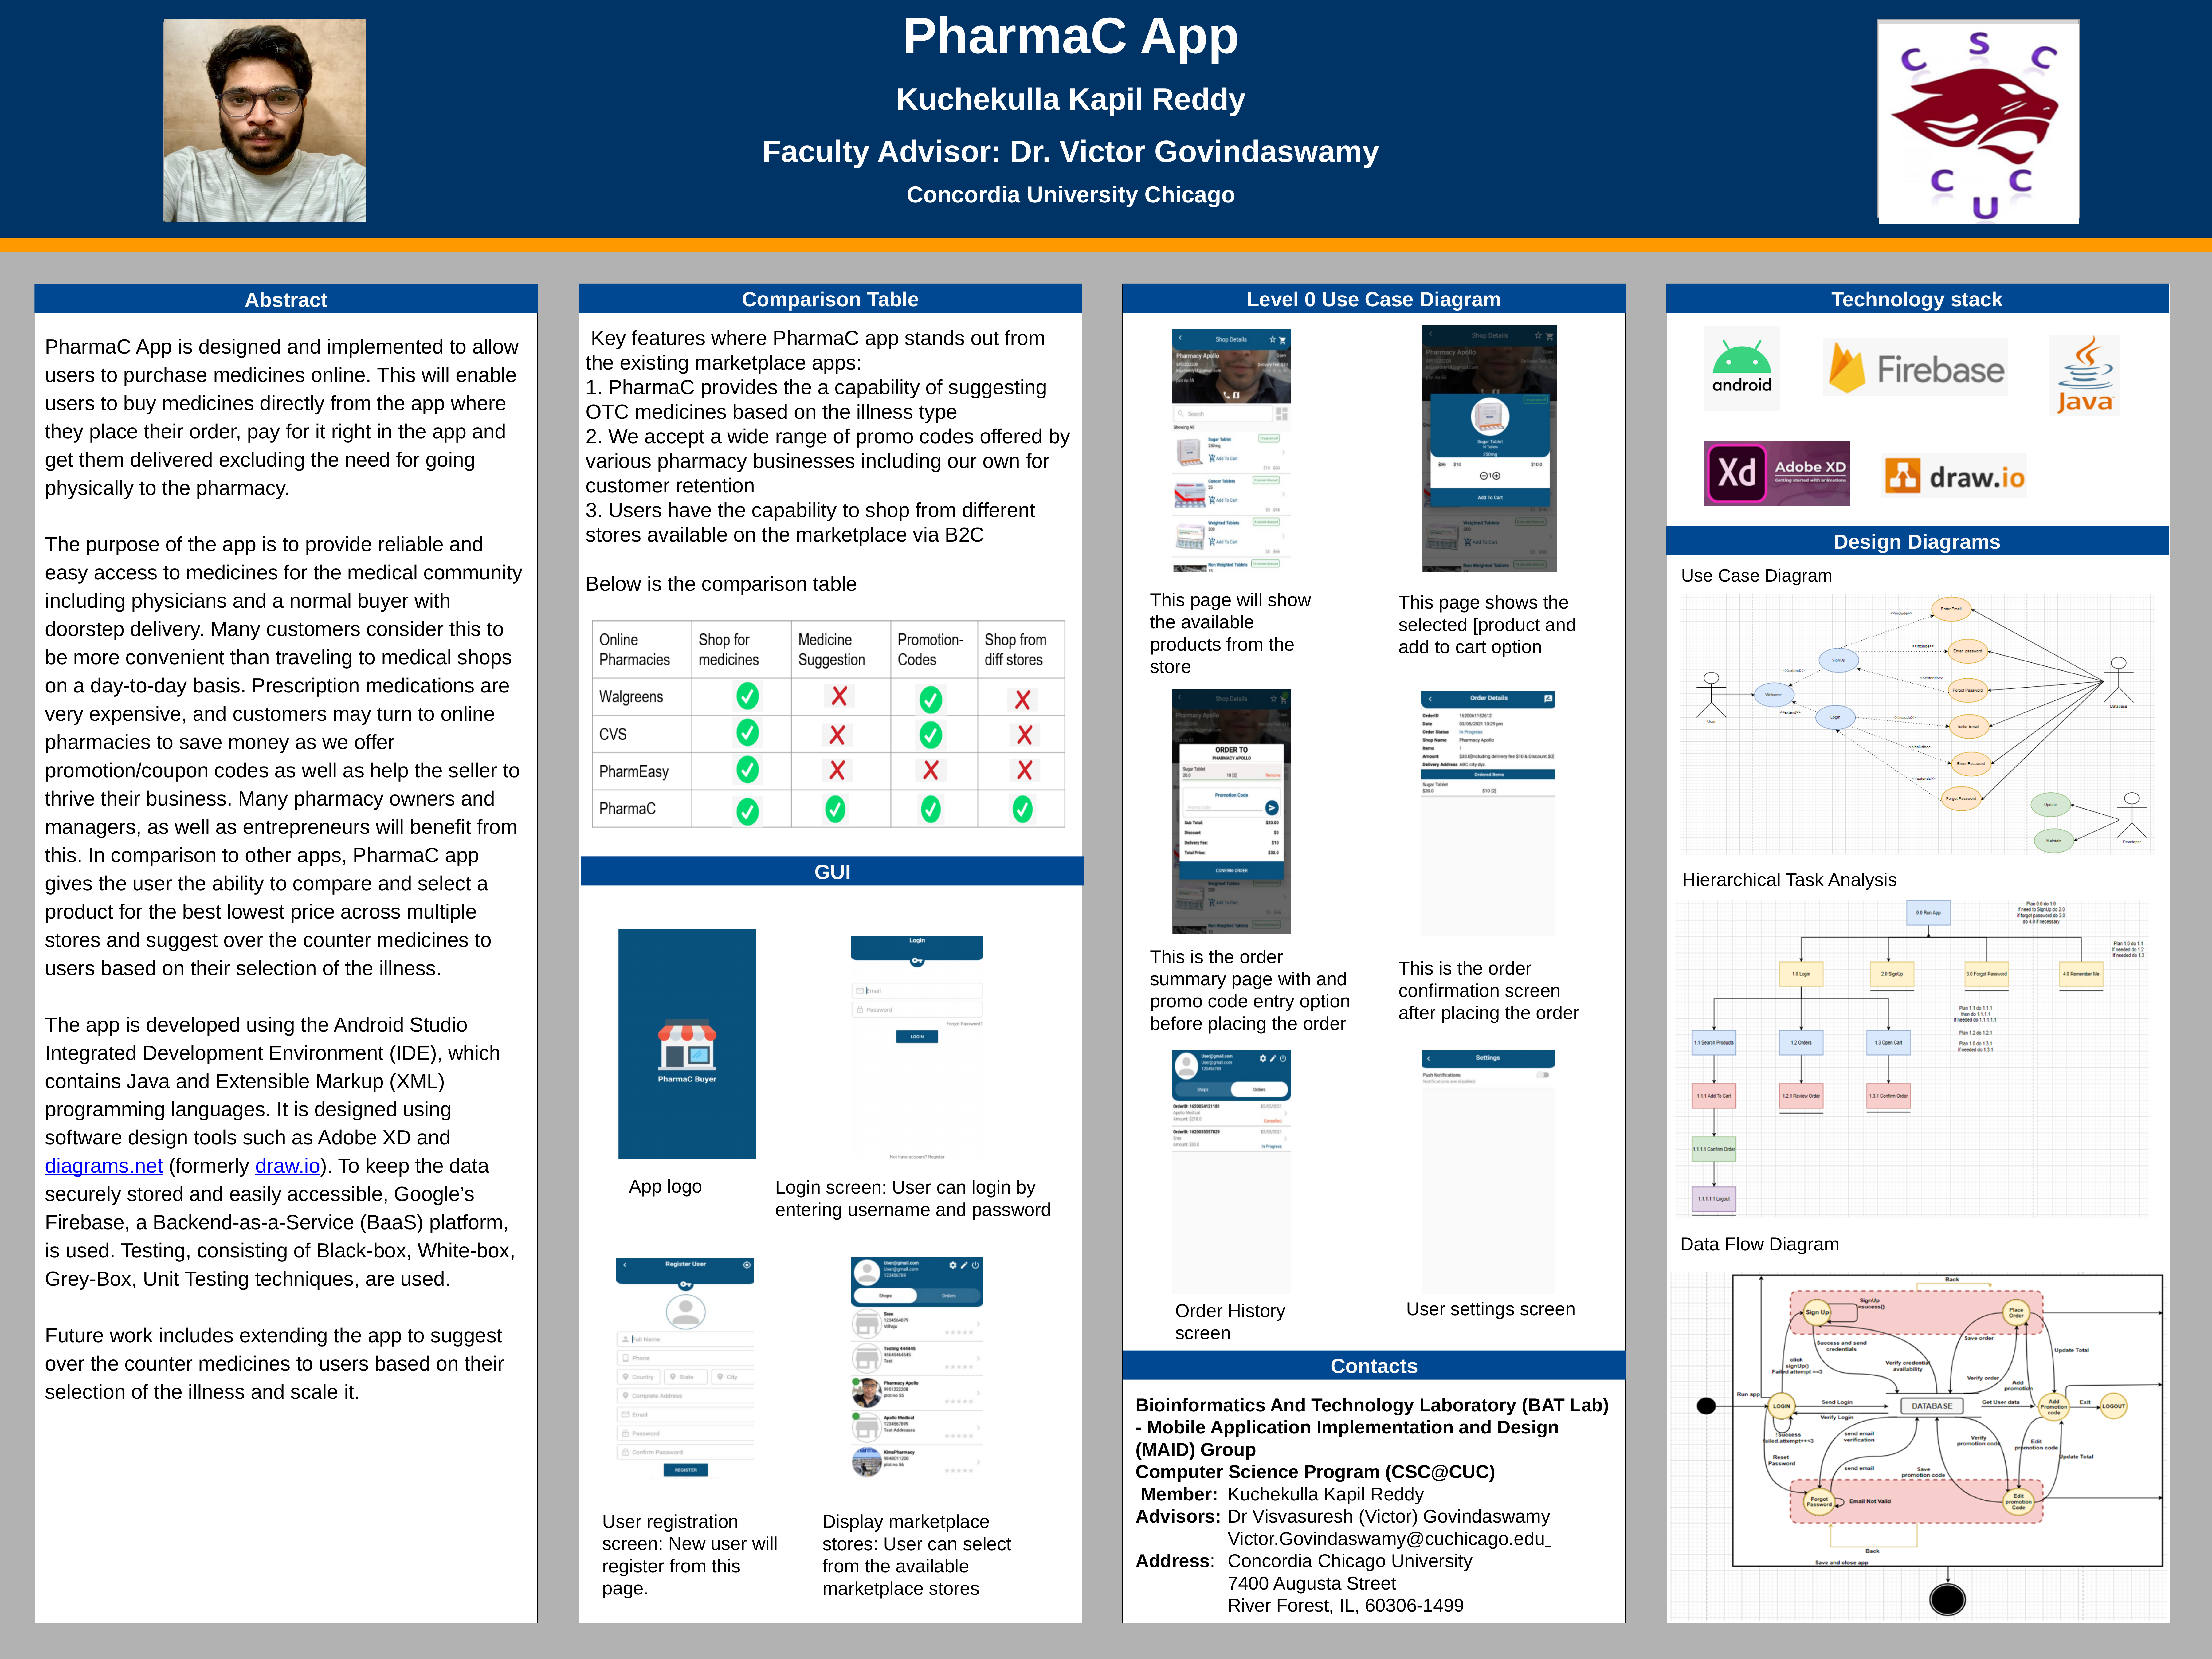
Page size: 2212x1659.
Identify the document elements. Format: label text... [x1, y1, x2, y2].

text_box Bioinformatics And Technology Laboratory (BAT Lab) - Mobile Application Implementation and Design (MAID) Group Computer Science Program (CSC@CUC) Member: Kuchekulla Kapil Reddy Advisors: Dr Visvasuresh (Victor) Govindaswamy Victor.Govindaswamy@cuchicago.edu Address: Concordia Chicago University 7400 Augusta Street River Forest, IL, 60306-1499 [1131, 1390, 1629, 1618]
text_box Contacts [1123, 1350, 1626, 1380]
picture [618, 929, 756, 1159]
text_box This page will show the available products from the store [1145, 585, 1324, 679]
picture [1879, 24, 2079, 224]
picture [1421, 1050, 1555, 1294]
text_box Pic [1877, 19, 2080, 218]
text_box Level 0 Use Case Diagram [1123, 283, 1626, 313]
text_box User registration screen: New user will register from this page. [598, 1507, 787, 1601]
picture [1421, 325, 1557, 573]
text_box GUI [581, 856, 1084, 886]
picture [1823, 338, 2008, 396]
picture [1421, 691, 1555, 936]
text_box Display marketplace stores: User can select from the available marketplace stores [818, 1507, 1033, 1601]
text_box Hierarchical Task Analysis [1678, 865, 1902, 892]
picture [164, 19, 366, 222]
text_box Technology stack [1666, 283, 2169, 313]
picture [851, 936, 983, 1159]
text_box Use Case Diagram [1677, 561, 1844, 588]
text_box This is the order confirmation screen after placing the order [1371, 954, 1590, 1026]
picture [851, 1257, 983, 1480]
text_box Design Diagrams [1666, 526, 2169, 555]
text_box Order History screen [1171, 1296, 1349, 1345]
picture [1704, 441, 1850, 506]
text_box Data Flow Diagram [1676, 1230, 1845, 1257]
picture [1172, 1050, 1291, 1294]
text_box This is the order summary page with and promo code entry option before placing the order [1145, 942, 1358, 1036]
text_box App logo [624, 1172, 734, 1199]
picture [616, 1258, 754, 1480]
text_box Login screen: User can login by entering username and password [771, 1173, 1060, 1222]
text_box User settings screen [1402, 1294, 1581, 1321]
text_box This page shows the selected [product and add to cart option [1394, 588, 1614, 660]
picture [1675, 900, 2150, 1218]
picture [1704, 326, 1780, 411]
text_box Comparison Table [579, 283, 1082, 313]
picture [1669, 1272, 2167, 1621]
picture [1172, 328, 1291, 573]
text_box Key features where PharmaC app stands out from the existing marketplace apps: 1. PharmaC provides the a capability of suggesting OTC medicines based on the illness type 2. We accept a wide range of promo codes offered by various pharmacy businesses including our own for customer retention 3. Users have the capability to shop from different stores available on the marketplace via B2C Below is the comparison table [581, 322, 1079, 598]
text_box Abstract [34, 284, 538, 313]
picture [1881, 453, 2027, 498]
text_box PharmaC App Kuchekulla Kapil Reddy Faculty Advisor: Dr. Victor Govindaswamy Concordia University Chicago [354, 0, 1788, 210]
picture [1680, 594, 2155, 856]
picture [591, 620, 1066, 830]
picture [2049, 335, 2120, 416]
picture [1172, 689, 1291, 934]
text_box PharmaC App is designed and implemented to allow users to purchase medicines online. This will enable users to buy medicines directly from the app where they place their order, pay for it right in the app and get them delivered excluding the need for going physically to the pharmacy. The purpose of the app is to provide reliable and easy access to medicines for the medical community including physicians and a normal buyer with doorstep delivery. Many customers consider this to be more convenient than traveling to medical shops on a day-to-day basis. Prescription medications are very expensive, and customers may turn to online pharmacies to save money as we offer promotion/coupon codes as well as help the seller to thrive their business. Many pharmacy owners and managers, as well as entrepreneurs will benefit from this. In comparison to other apps, PharmaC app gives the user the ability to compare and select a product for the best lowest price across multiple stores and suggest over the counter medicines to users based on their selection of the illness. The app is developed using the Android Studio Integrated Development Environment (IDE), which contains Java and Extensible Markup (XML) programming languages. It is designed using software design tools such as Adobe XD and diagrams.net (formerly draw.io). To keep the data securely stored and easily accessible, Google’s Firebase, a Backend-as-a-Service (BaaS) platform, is used. Testing, consisting of Black-box, White-box, Grey-Box, Unit Testing techniques, are used. Future work includes extending the app to suggest over the counter medicines to users based on their selection of the illness and scale it. [40, 327, 534, 1433]
